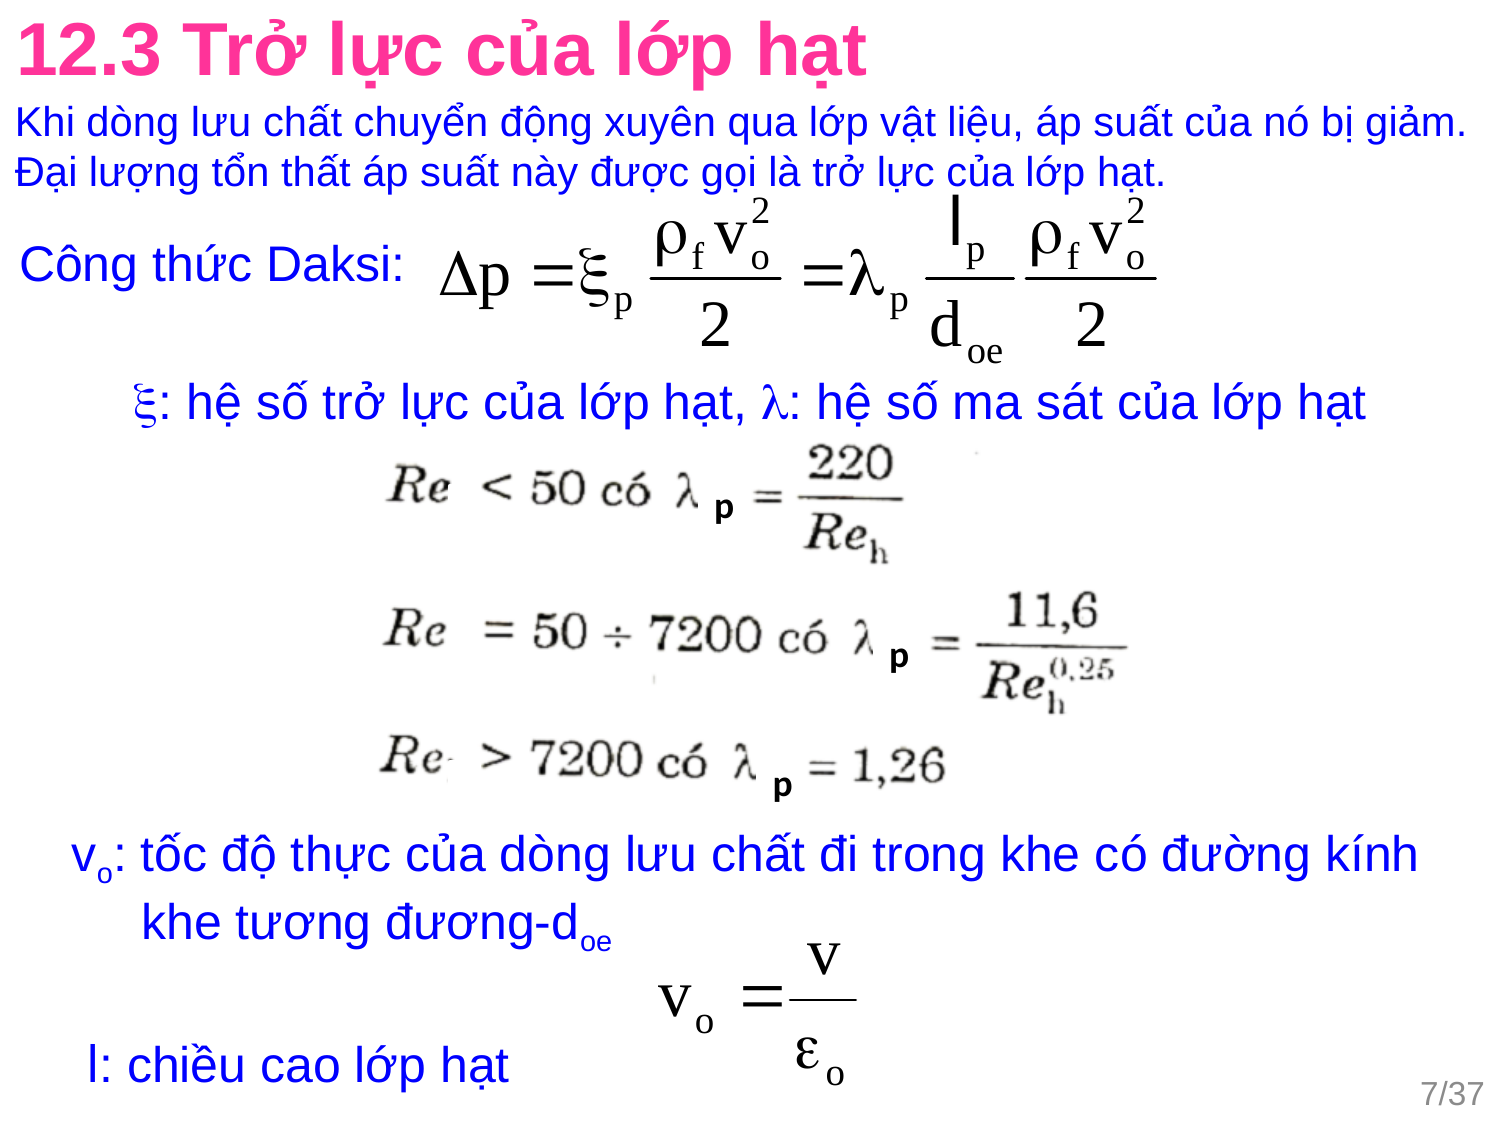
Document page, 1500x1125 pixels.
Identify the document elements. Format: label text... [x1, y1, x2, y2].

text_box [647, 910, 870, 1101]
text_box 12.3 Trở lực của lớp hạt [1, 0, 1500, 87]
text_box Khi dòng lưu chất chuyển động xuyên qua lớp vật liệu, áp suất của nó bị giảm. Đại lượng tổn thất áp suất này được gọi là trở lực của lớp hạt. [0, 87, 1500, 203]
slide_number 7/37 [1149, 1062, 1500, 1123]
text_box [428, 178, 1169, 379]
text_box Công thức Daksi: [4, 224, 421, 300]
text_box l: chiều cao lớp hạt [71, 1024, 526, 1100]
text_box : hệ số trở lực của lớp hạt, : hệ số ma sát của lớp hạt [119, 362, 1382, 438]
text_box vo: tốc độ thực của dòng lưu chất đi trong khe có đường kính khe tương đương-doe [57, 813, 1489, 965]
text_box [372, 437, 1129, 801]
